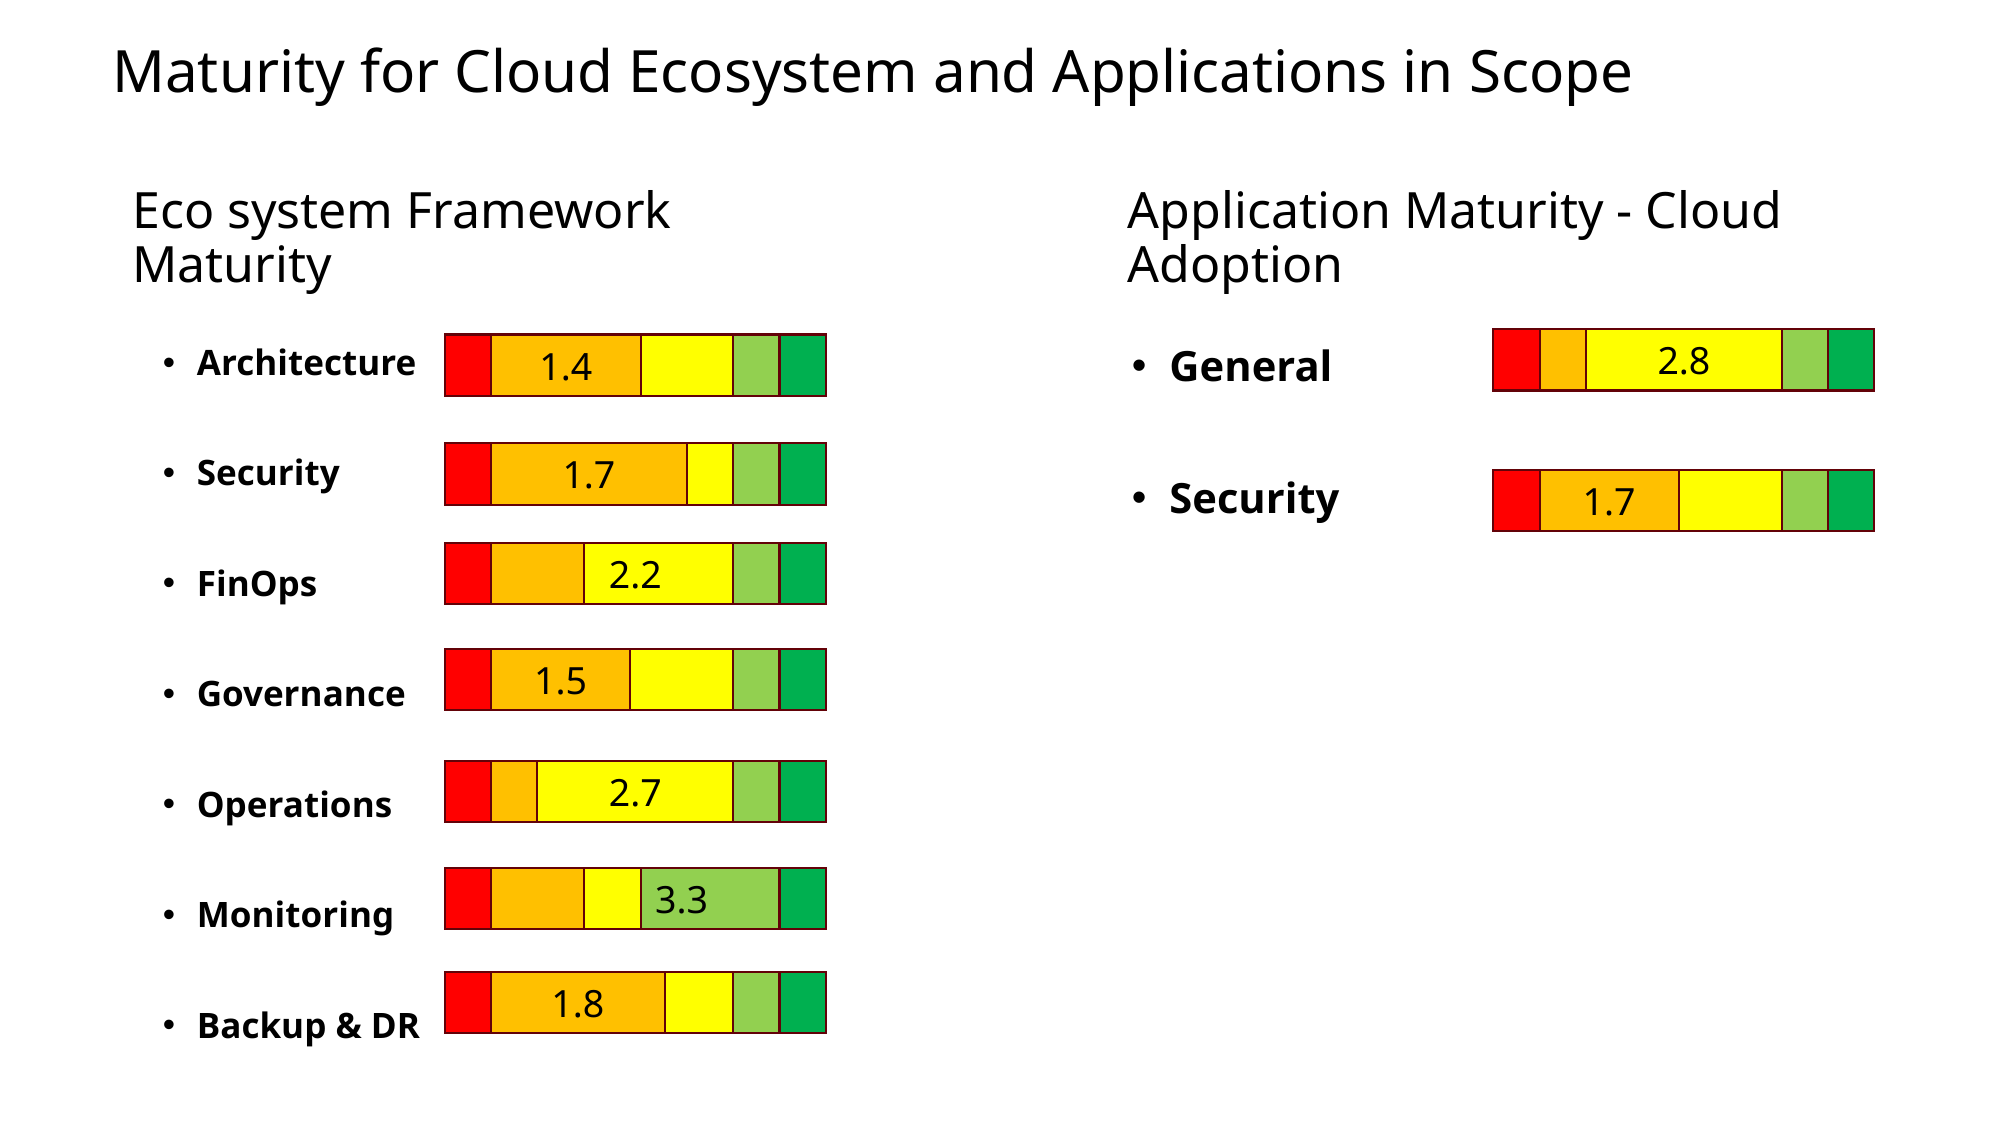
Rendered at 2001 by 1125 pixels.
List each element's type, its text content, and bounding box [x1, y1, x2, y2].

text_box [444, 334, 826, 396]
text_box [444, 542, 826, 605]
text_box General Security [1116, 337, 1888, 810]
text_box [444, 443, 826, 505]
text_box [444, 648, 826, 711]
text_box Application Maturity - Cloud Adoption [1113, 170, 1883, 309]
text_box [1493, 469, 1875, 532]
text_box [444, 760, 826, 823]
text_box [444, 971, 826, 1034]
title Eco system Framework Maturity [117, 170, 837, 309]
text_box Maturity for Cloud Ecosystem and Applications in Scope [97, 4, 1903, 144]
list Architecture Security FinOps Governance Operations Monitoring Backup & DR [147, 337, 919, 1060]
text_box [1493, 329, 1875, 391]
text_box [444, 867, 826, 930]
